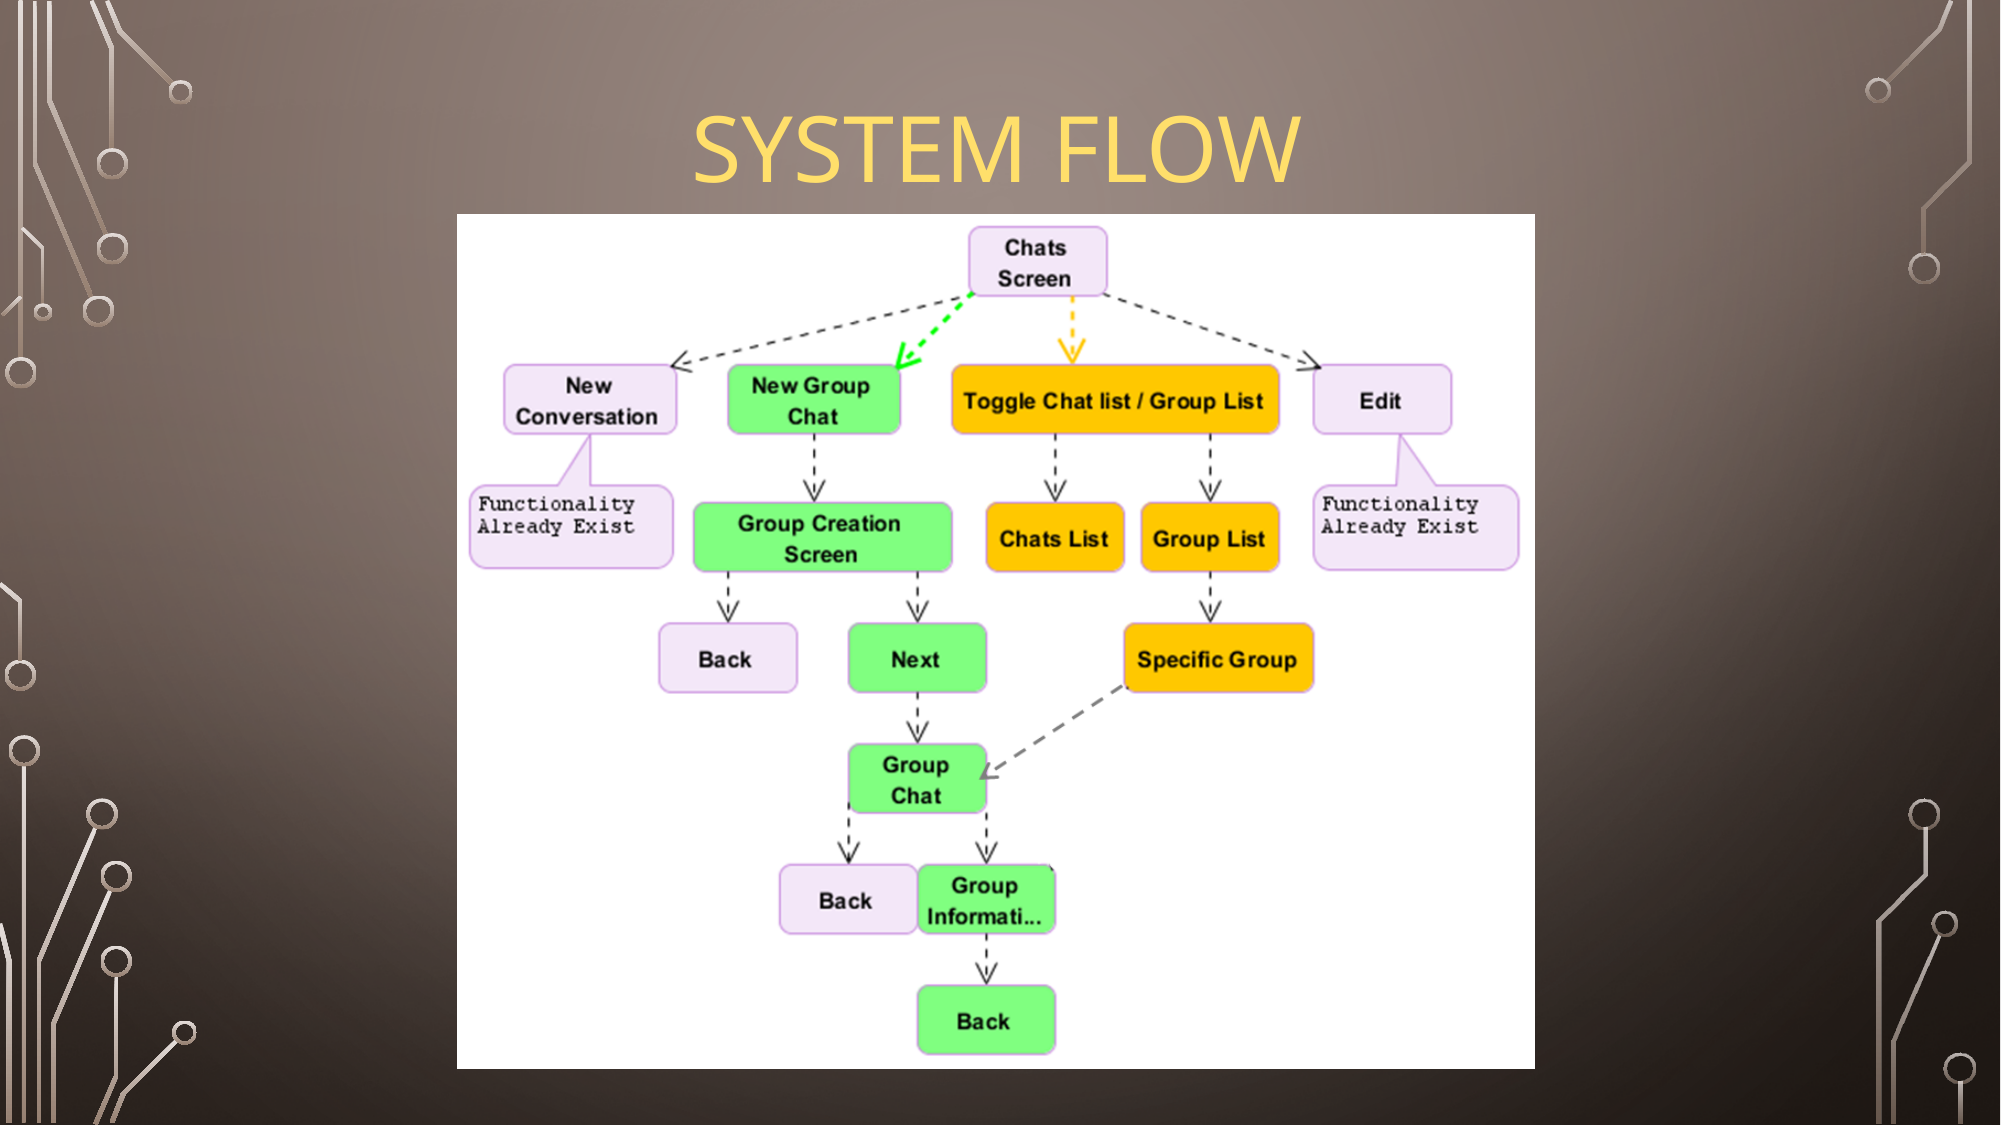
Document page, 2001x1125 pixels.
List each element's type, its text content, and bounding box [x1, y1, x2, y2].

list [456, 214, 1535, 1069]
title System Flow [184, 31, 1810, 275]
